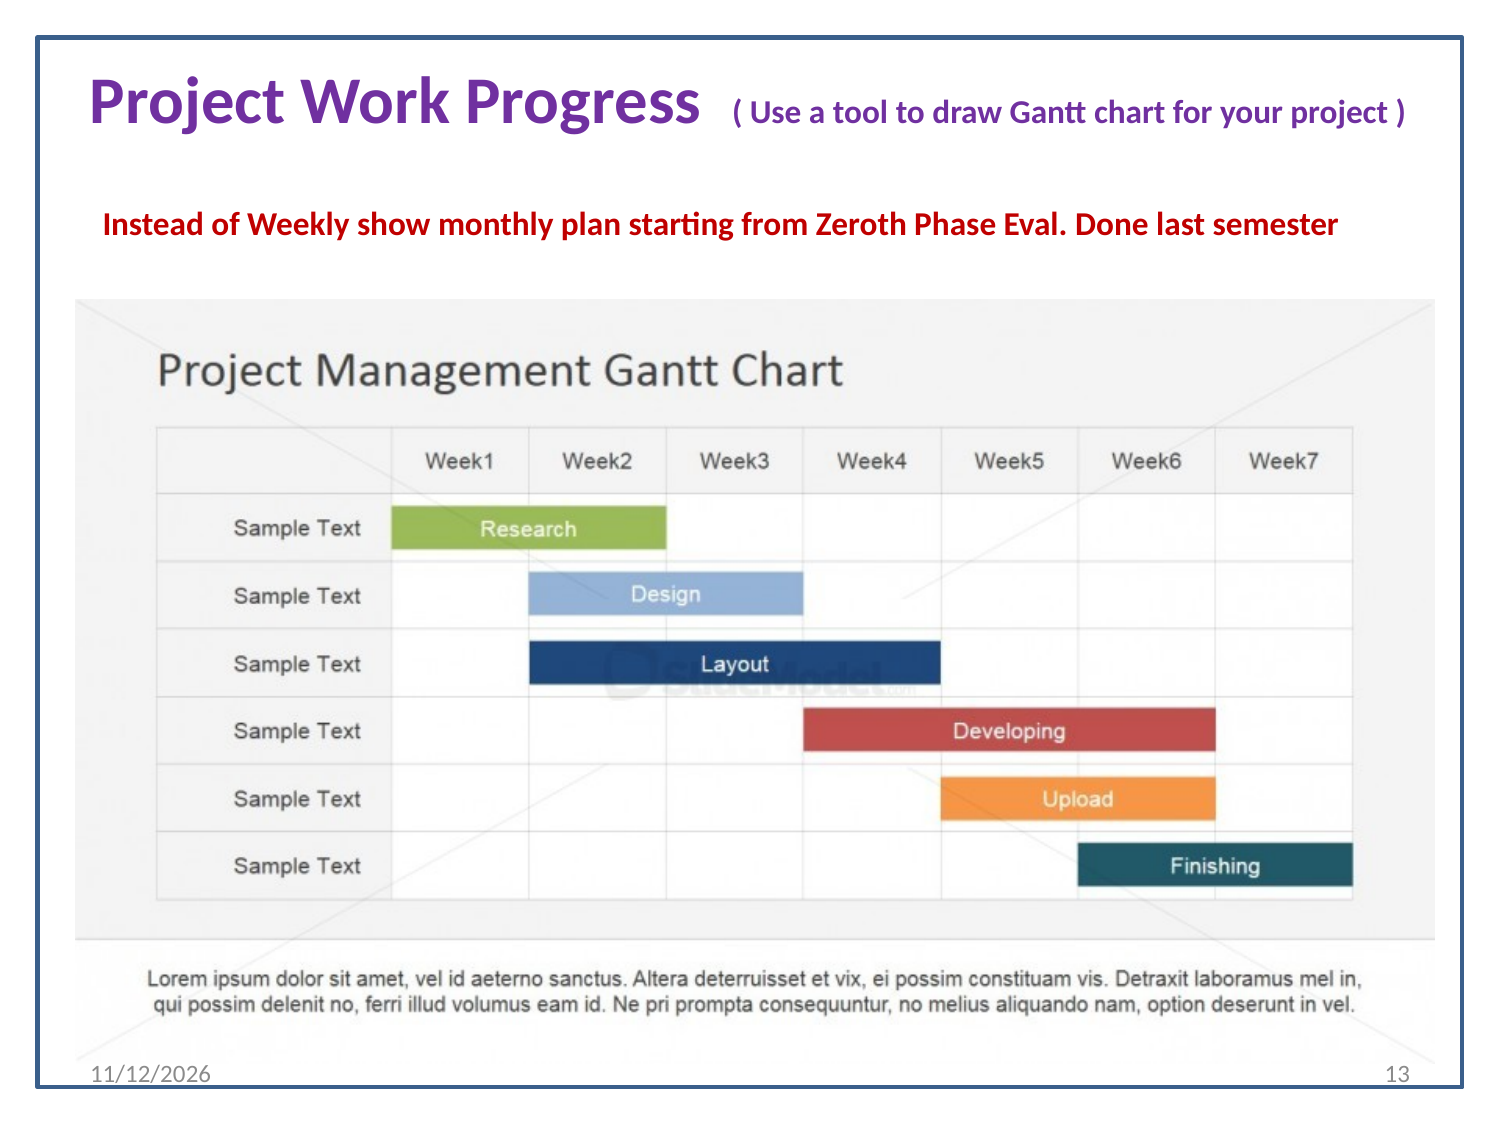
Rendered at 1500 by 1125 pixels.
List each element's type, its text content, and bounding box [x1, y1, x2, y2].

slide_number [75, 1073, 425, 1103]
picture [74, 299, 1435, 1065]
text_box Project Work Progress ( Use a tool to draw Gantt chart for your project ) [1464, 49, 1475, 225]
text_box [35, 35, 1464, 1089]
slide_number 13 [1074, 1074, 1425, 1103]
